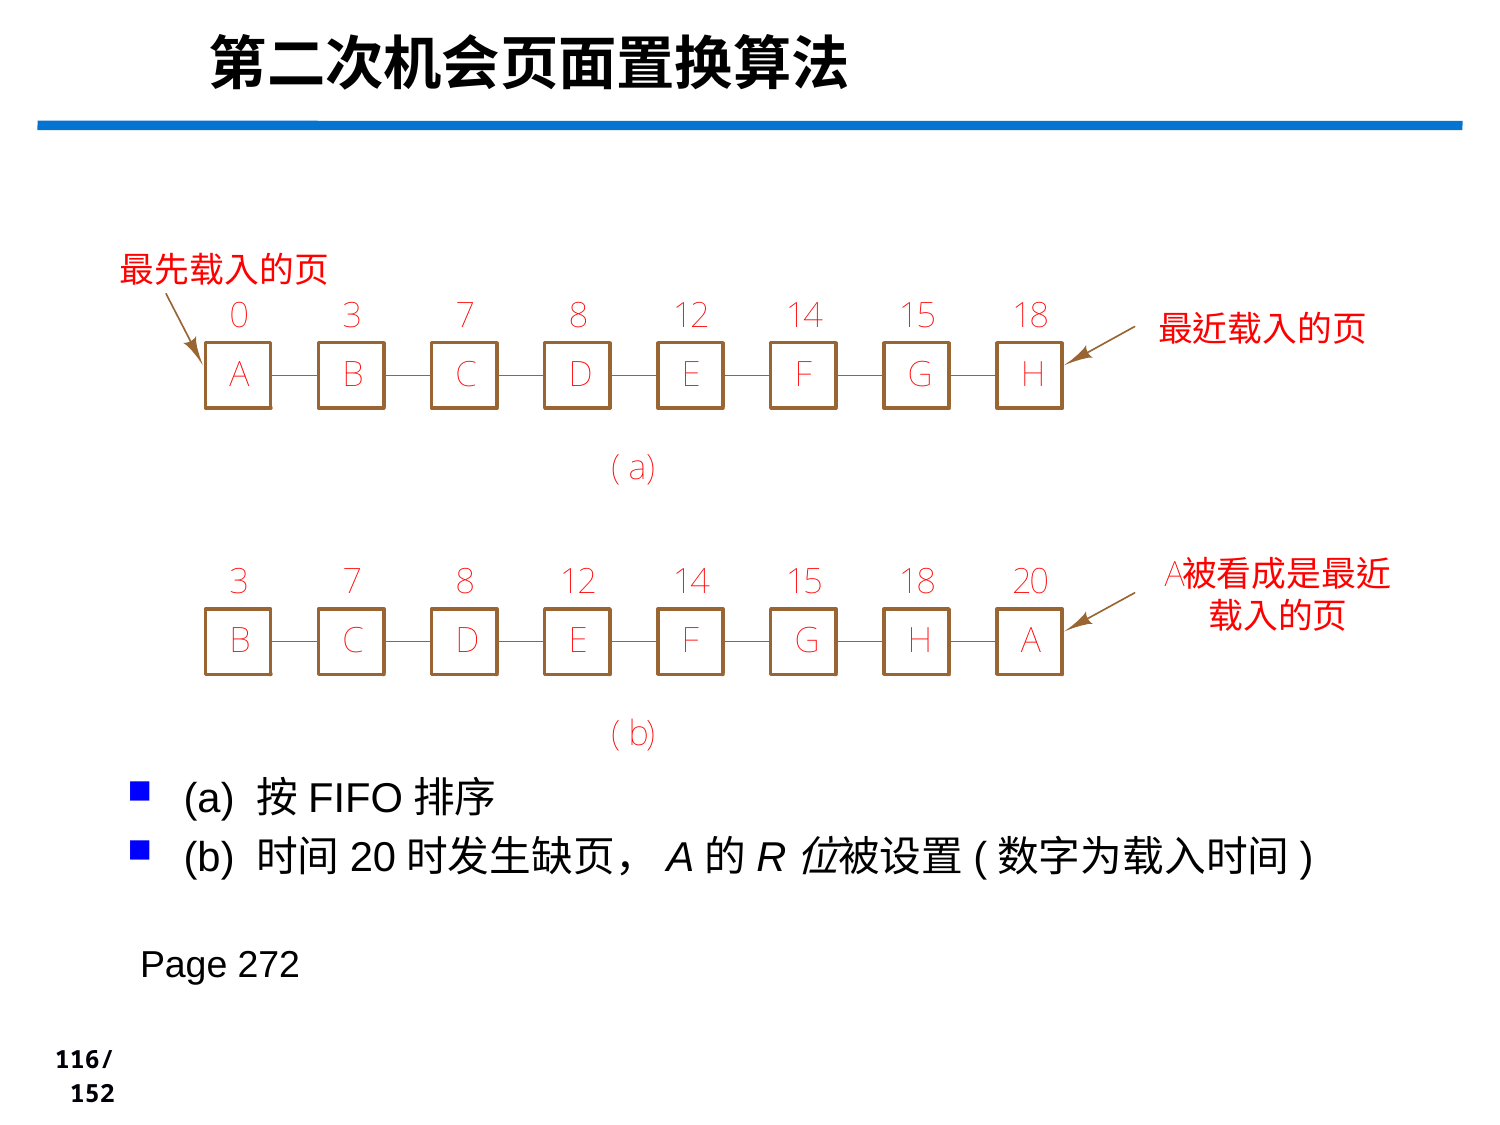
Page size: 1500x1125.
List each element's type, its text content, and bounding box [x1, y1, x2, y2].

text_box (a) 按FIFO排序 (b) 时间20时发生缺页，A的R位被设置(数字为载入时间) [112, 770, 1412, 882]
text_box 第二次机会页面置换算法 [194, 19, 865, 104]
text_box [100, 237, 1410, 764]
text_box Page 272 [125, 933, 315, 993]
